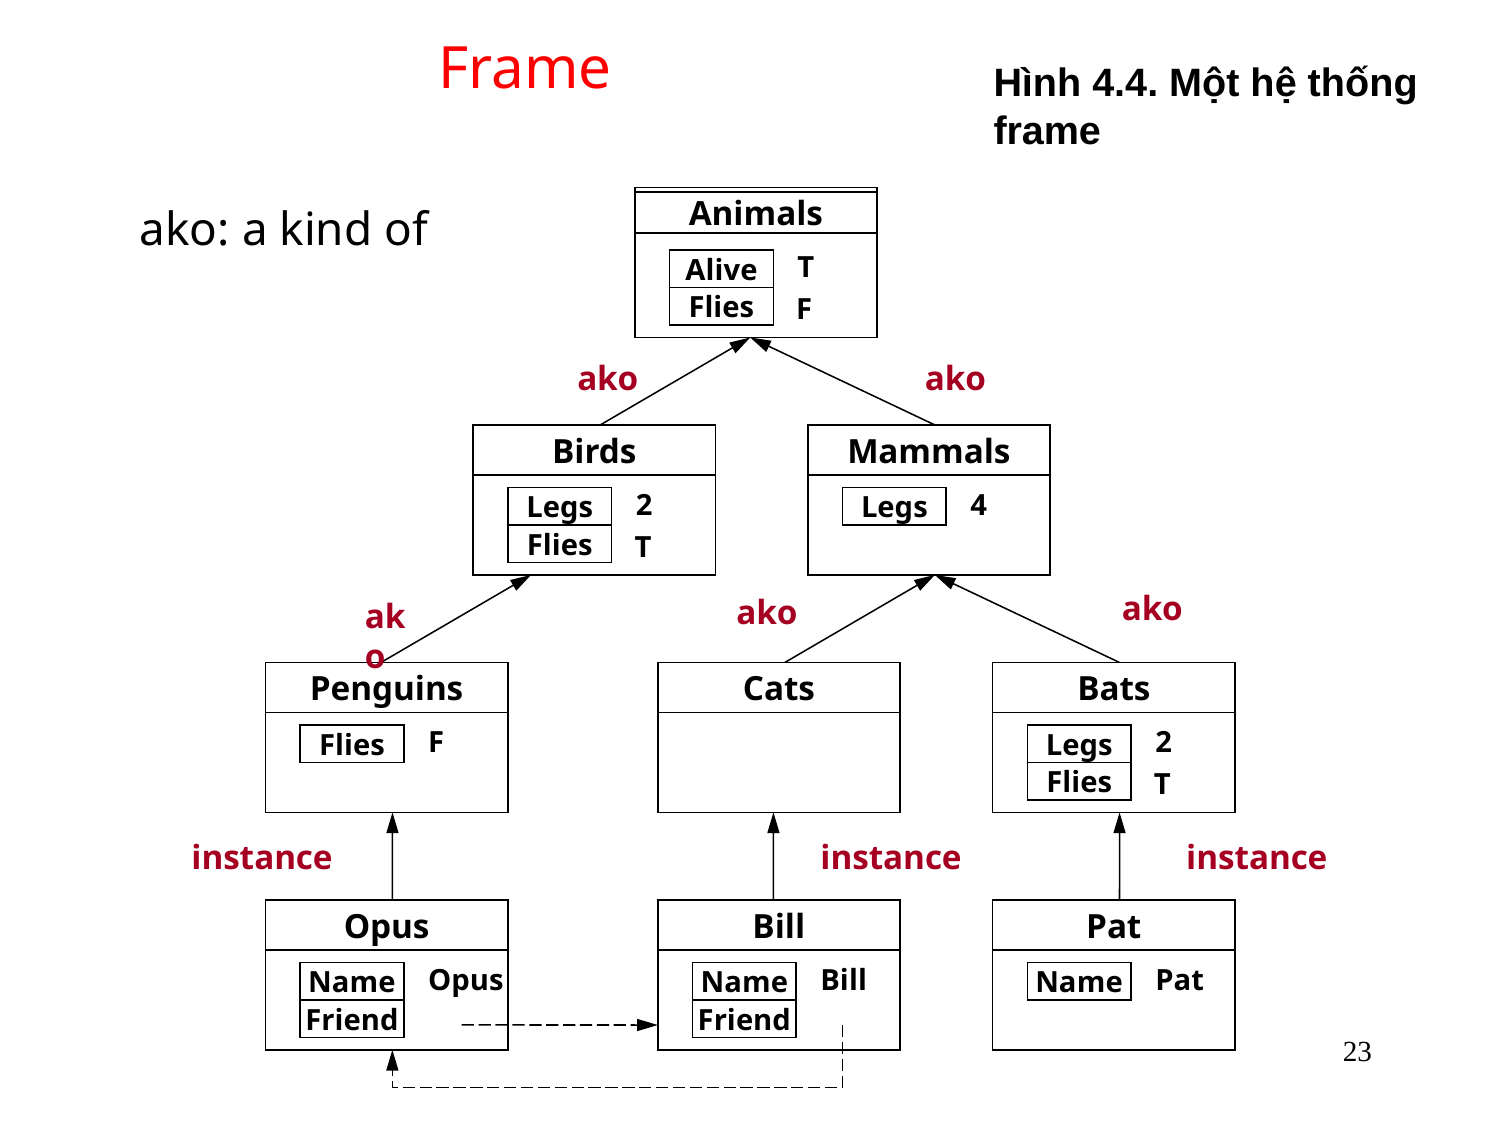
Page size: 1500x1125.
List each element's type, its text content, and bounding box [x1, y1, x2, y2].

text_box Penguins [265, 662, 508, 713]
text_box instance [1171, 828, 1345, 884]
text_box [657, 950, 901, 1050]
text_box [655, 337, 750, 394]
text_box Bill [805, 953, 924, 1004]
text_box [750, 337, 935, 426]
text_box ako [721, 584, 814, 639]
text_box [386, 812, 399, 901]
text_box Pat [1140, 953, 1259, 1004]
text_box instance [805, 828, 979, 884]
text_box Animals [634, 191, 878, 234]
text_box Legs [842, 487, 947, 525]
text_box ako [349, 587, 436, 682]
text_box F [413, 716, 460, 766]
text_box Name [300, 962, 404, 999]
text_box Opus [265, 900, 508, 950]
text_box [1113, 812, 1126, 901]
text_box ako [910, 349, 1003, 405]
text_box [992, 713, 1235, 813]
text_box [784, 575, 934, 663]
text_box ako [562, 349, 655, 405]
text_box Pat [992, 900, 1235, 950]
text_box Name [692, 962, 797, 999]
text_box [934, 574, 1120, 663]
text_box [265, 713, 508, 813]
text_box [265, 950, 508, 1050]
text_box [634, 187, 878, 191]
text_box Flies [669, 287, 774, 325]
text_box Flies [300, 725, 404, 763]
text_box Opus [413, 953, 531, 1004]
text_box Friend [692, 999, 797, 1033]
text_box [657, 713, 901, 813]
text_box instance [176, 828, 350, 884]
text_box Hình 4.4. Một hệ thống frame [978, 49, 1440, 160]
text_box Bats [992, 662, 1235, 713]
text_box Mammals [808, 425, 1051, 475]
text_box T [1139, 758, 1186, 808]
text_box Alive [669, 249, 774, 287]
text_box 2 [1140, 716, 1187, 766]
text_box [436, 574, 531, 631]
text_box Flies [507, 525, 612, 563]
text_box ako: a kind of [124, 191, 508, 262]
text_box Legs [507, 487, 612, 525]
text_box Birds [473, 425, 716, 475]
text_box [386, 1024, 843, 1088]
text_box Cats [657, 662, 901, 713]
text_box T [619, 520, 666, 571]
text_box Friend [300, 999, 404, 1038]
text_box ako [1107, 579, 1200, 635]
text_box F [781, 282, 828, 333]
text_box 4 [955, 478, 1003, 529]
text_box Flies [1027, 762, 1132, 800]
text_box [992, 950, 1235, 1050]
text_box 2 [621, 478, 668, 529]
title Frame [115, 24, 935, 106]
text_box T [782, 241, 829, 291]
text_box [767, 812, 780, 901]
text_box Bill [657, 900, 901, 950]
text_box [636, 1018, 658, 1032]
text_box Legs [1027, 725, 1132, 762]
text_box Name [1027, 962, 1132, 1000]
text_box [473, 475, 716, 575]
text_box [808, 475, 1051, 575]
slide_number 23 [1074, 1025, 1388, 1100]
text_box [634, 234, 878, 338]
